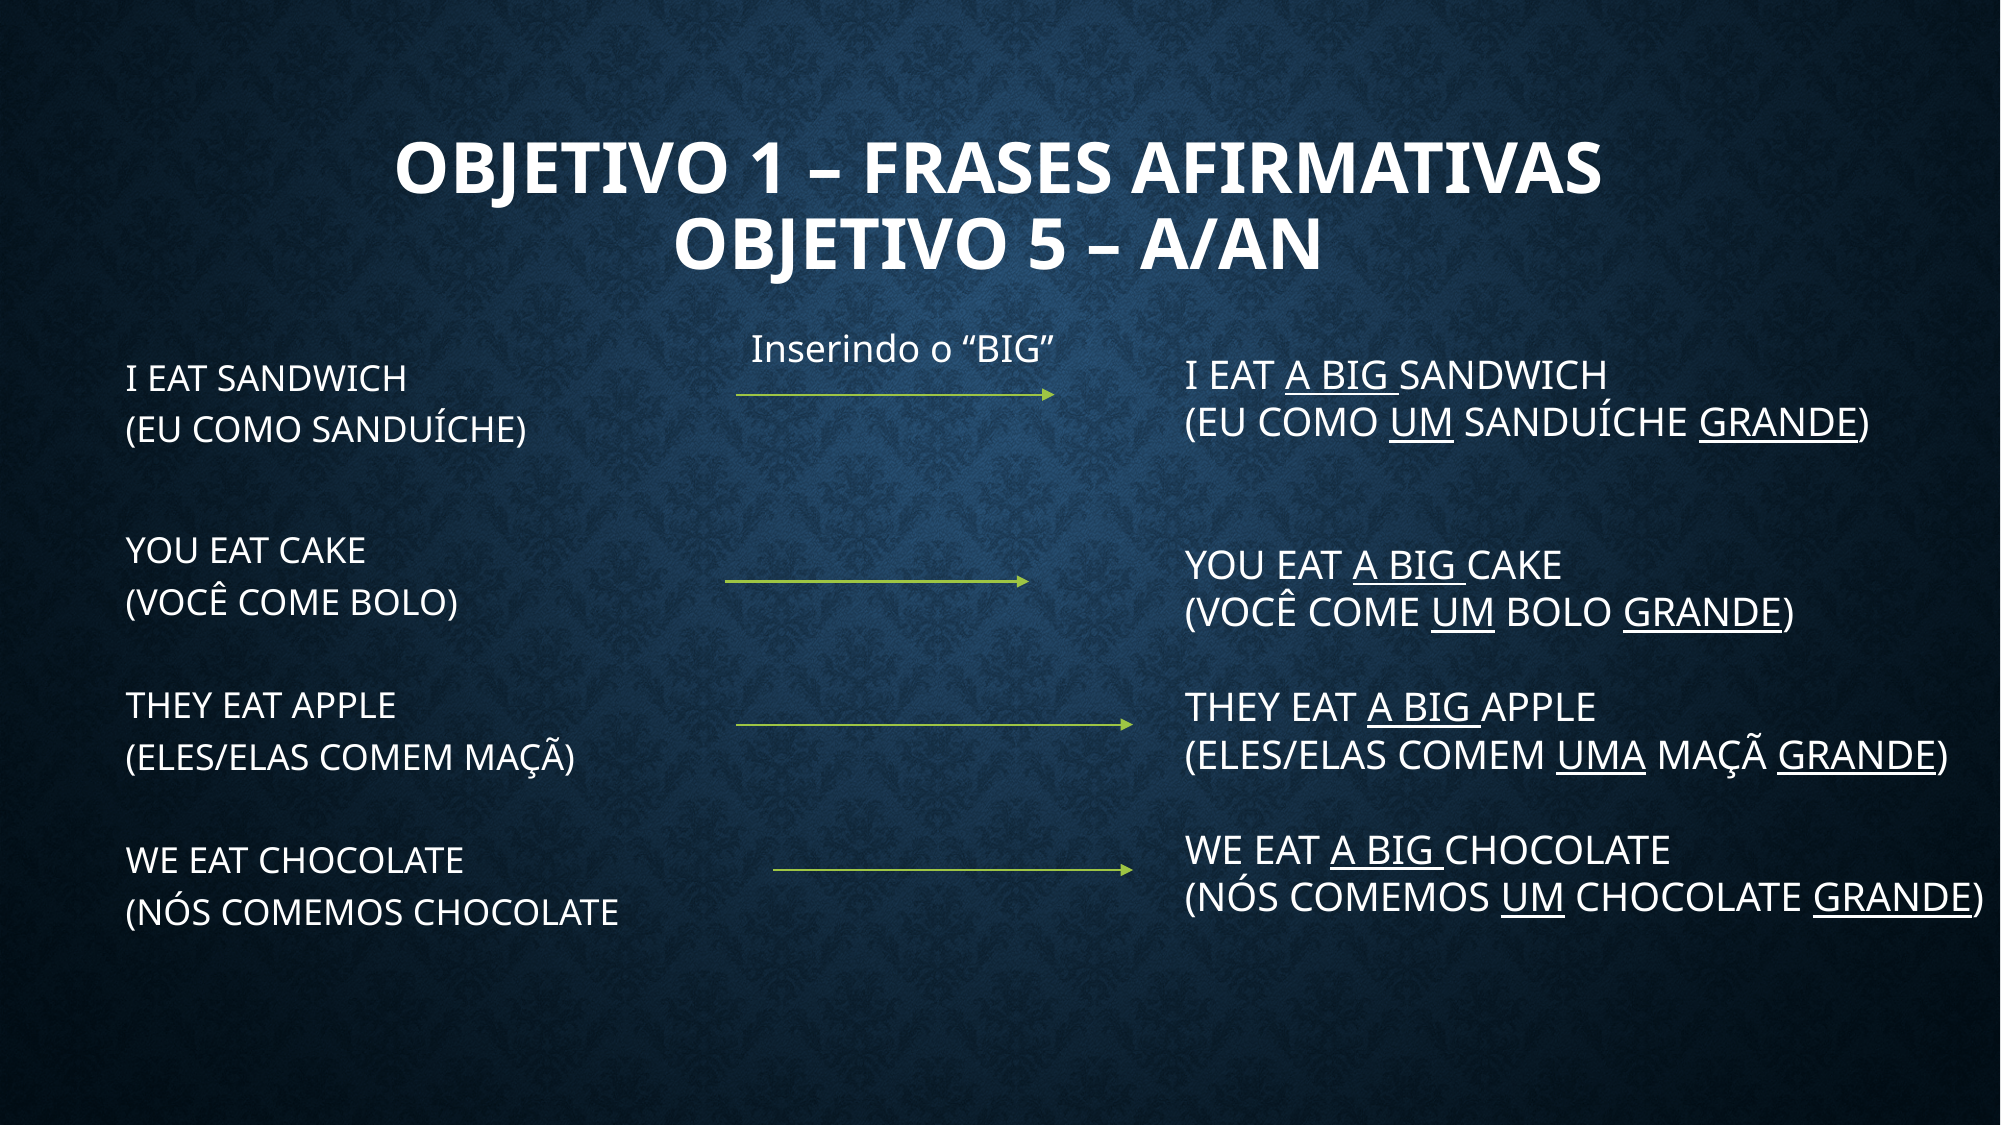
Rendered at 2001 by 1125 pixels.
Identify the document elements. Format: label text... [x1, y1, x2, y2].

text_box Inserindo o “BIG” [736, 317, 1074, 378]
list I EAT SANDWICH (EU COMO SANDUÍCHE) YOU EAT CAKE (VOCÊ COME BOLO) THEY EAT APPLE (ELES/ELAS COMEM MAÇÃ) WE EAT CHOCOLATE (NÓS COMEMOS CHOCOLATE [110, 339, 737, 946]
text_box I EAT A BIG SANDWICH (EU COMO UM SANDUÍCHE GRANDE) YOU EAT A BIG CAKE (VOCÊ COME UM BOLO GRANDE) THEY EAT A BIG APPLE (ELES/ELAS COMEM UMA MAÇÃ GRANDE) WE EAT A BIG CHOCOLATE (NÓS COMEMOS UM CHOCOLATE GRANDE) [1170, 342, 2000, 1022]
title Objetivo 1 – frases afirmativas objetivo 5 – a/an [149, 99, 1849, 318]
